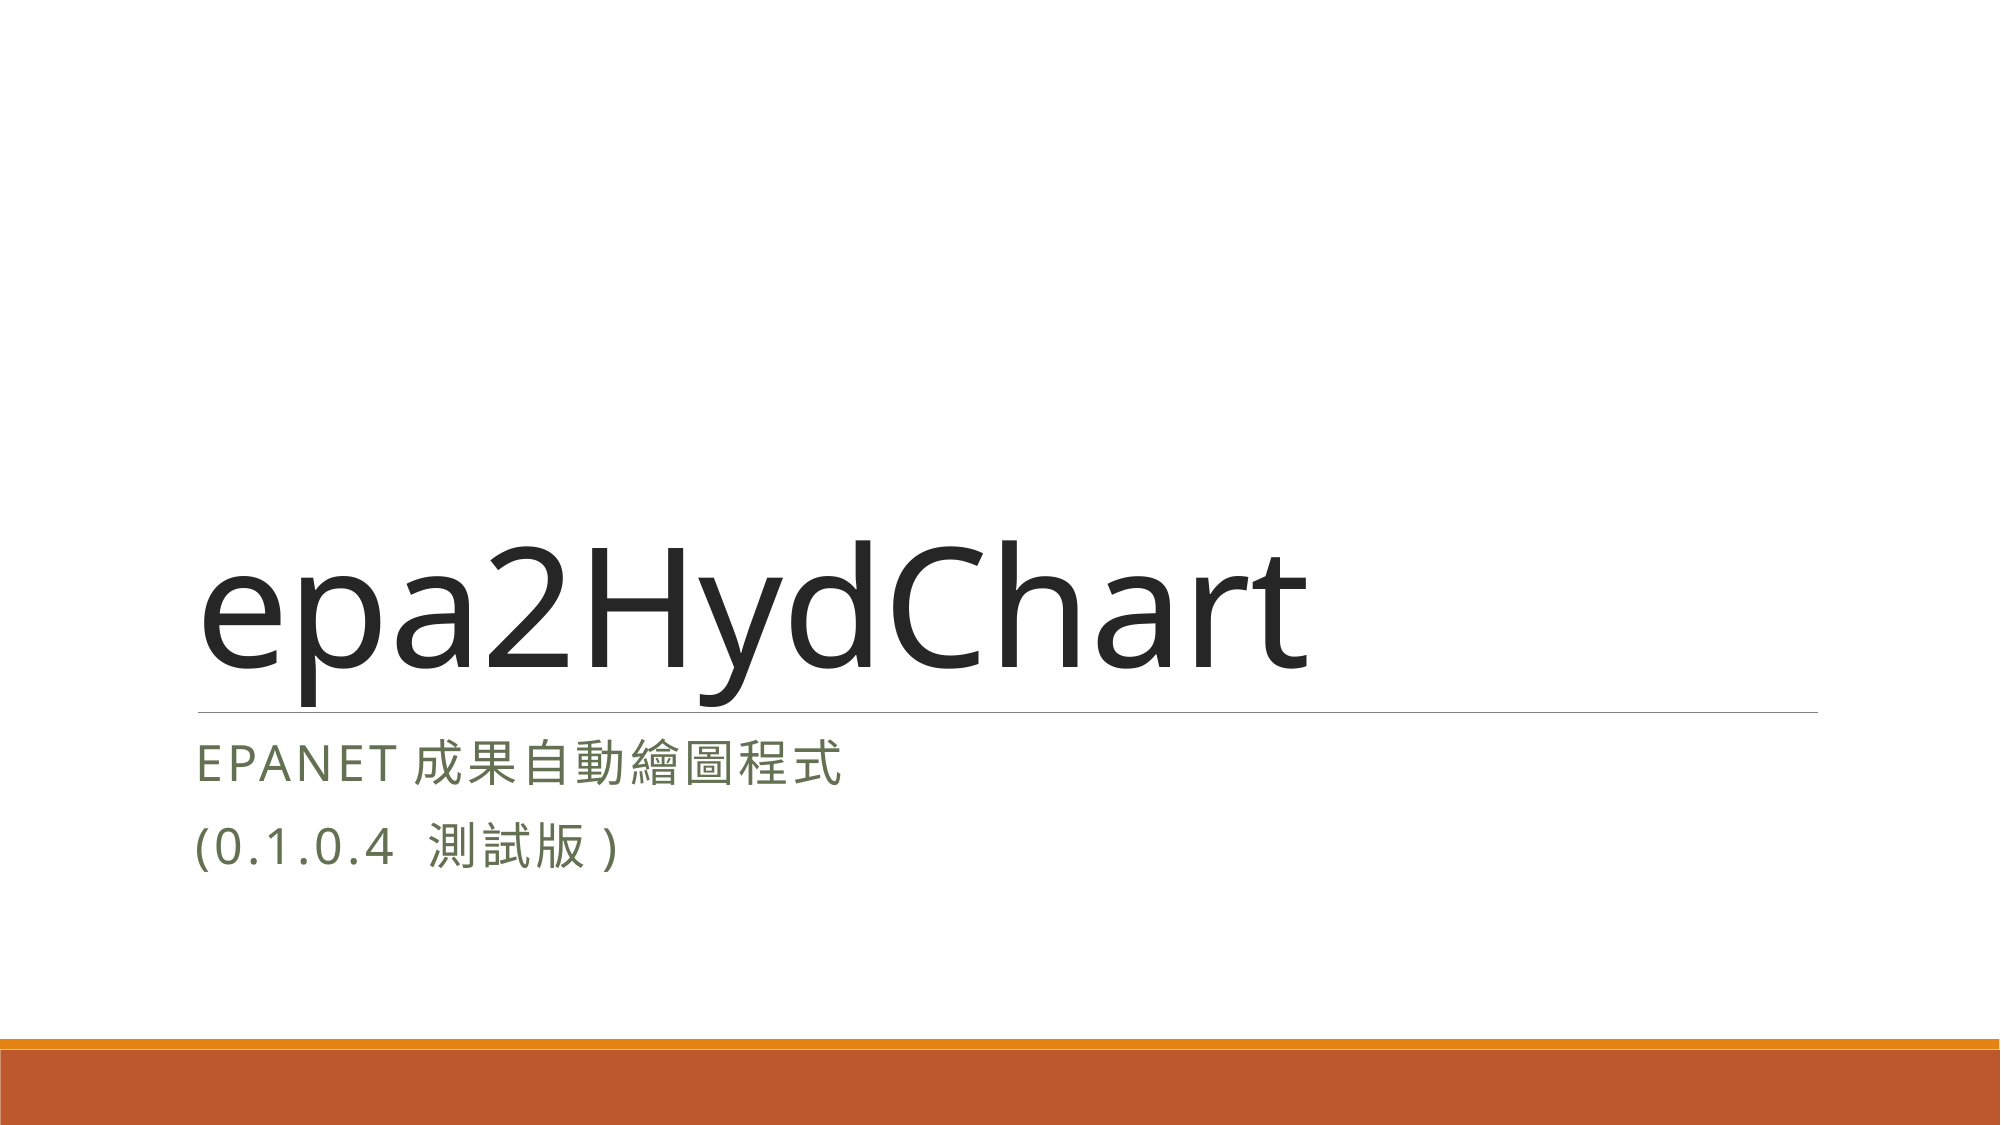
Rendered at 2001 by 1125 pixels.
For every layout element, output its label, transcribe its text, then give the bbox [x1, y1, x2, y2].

title epa2HydChart [180, 124, 1830, 710]
subtitle EPANET成果自動繪圖程式 (0.1.0.4 測試版) [180, 730, 1831, 919]
